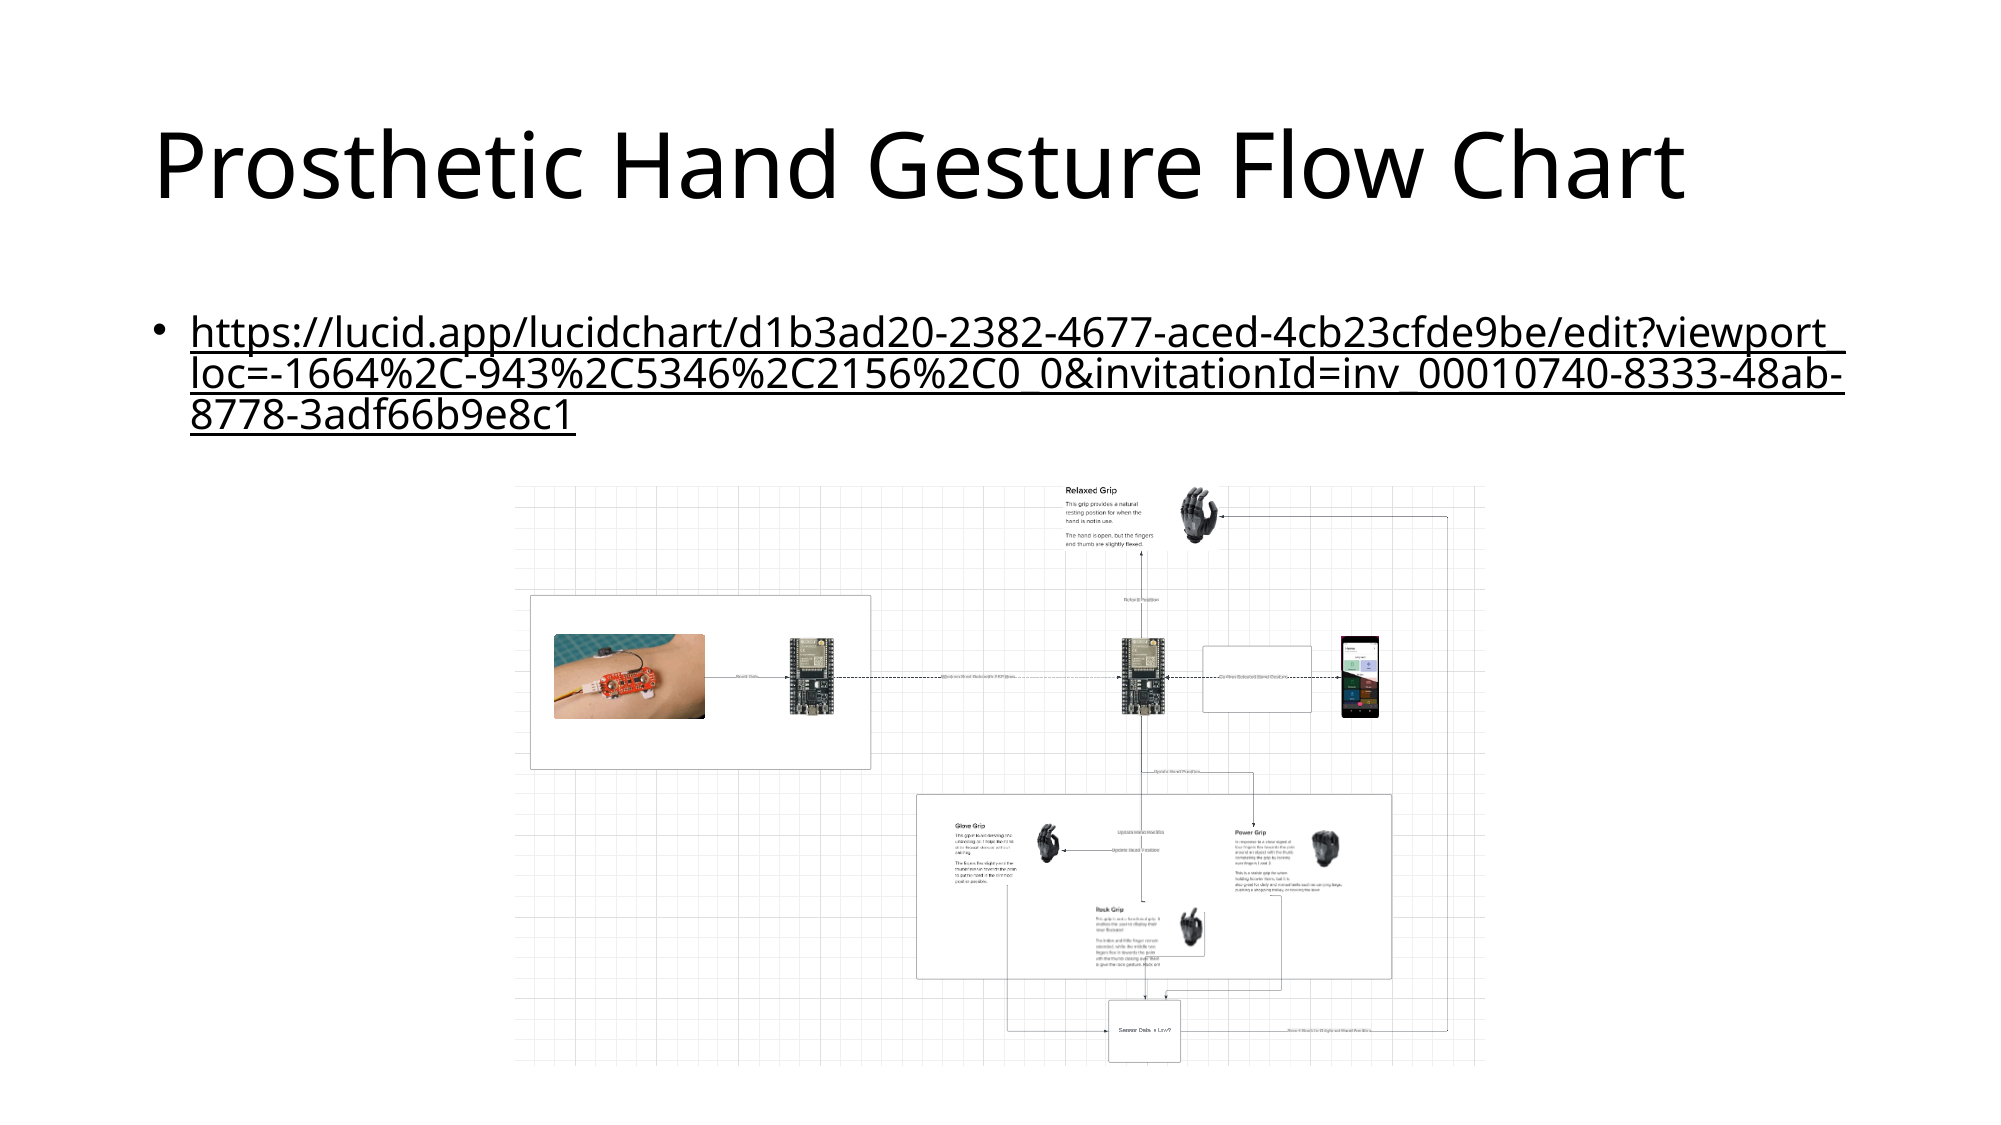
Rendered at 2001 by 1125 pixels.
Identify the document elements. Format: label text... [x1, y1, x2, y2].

list https://lucid.app/lucidchart/d1b3ad20-2382-4677-aced-4cb23cfde9be/edit?viewport_loc=-1664%2C-943%2C5346%2C2156%2C0_0&invitationId=inv_00010740-8333-48ab-8778-3adf66b9e8c1 [137, 299, 1863, 465]
title Prosthetic Hand Gesture Flow Chart [137, 59, 1863, 278]
picture [514, 485, 1486, 1066]
